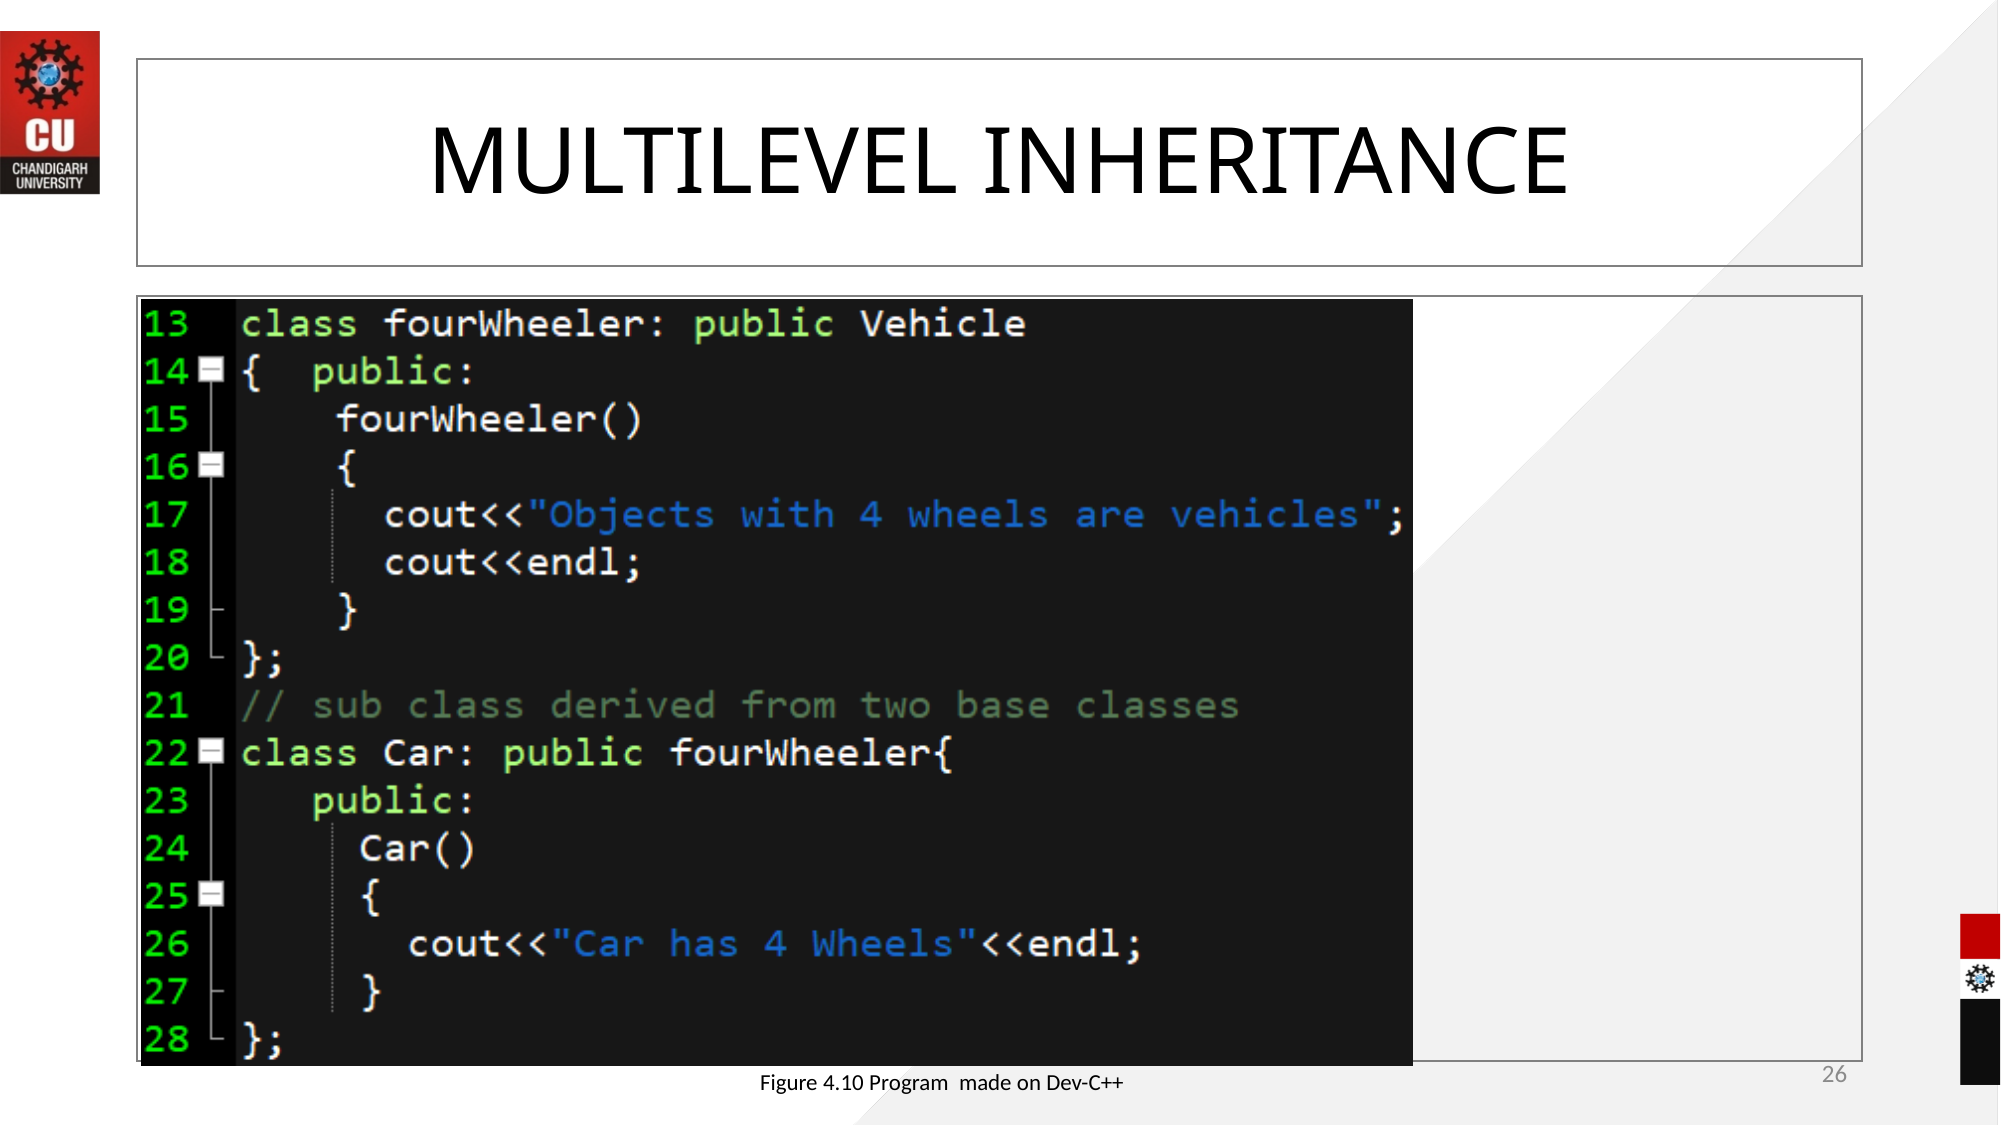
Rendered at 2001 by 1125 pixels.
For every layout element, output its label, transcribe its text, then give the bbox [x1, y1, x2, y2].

text_box [136, 295, 1863, 1062]
text_box Figure 4.10 Program made on Dev-C++ [745, 1066, 1140, 1103]
slide_number 26 [1412, 1062, 1863, 1103]
picture [0, 0, 2001, 1125]
text_box [136, 58, 1863, 267]
